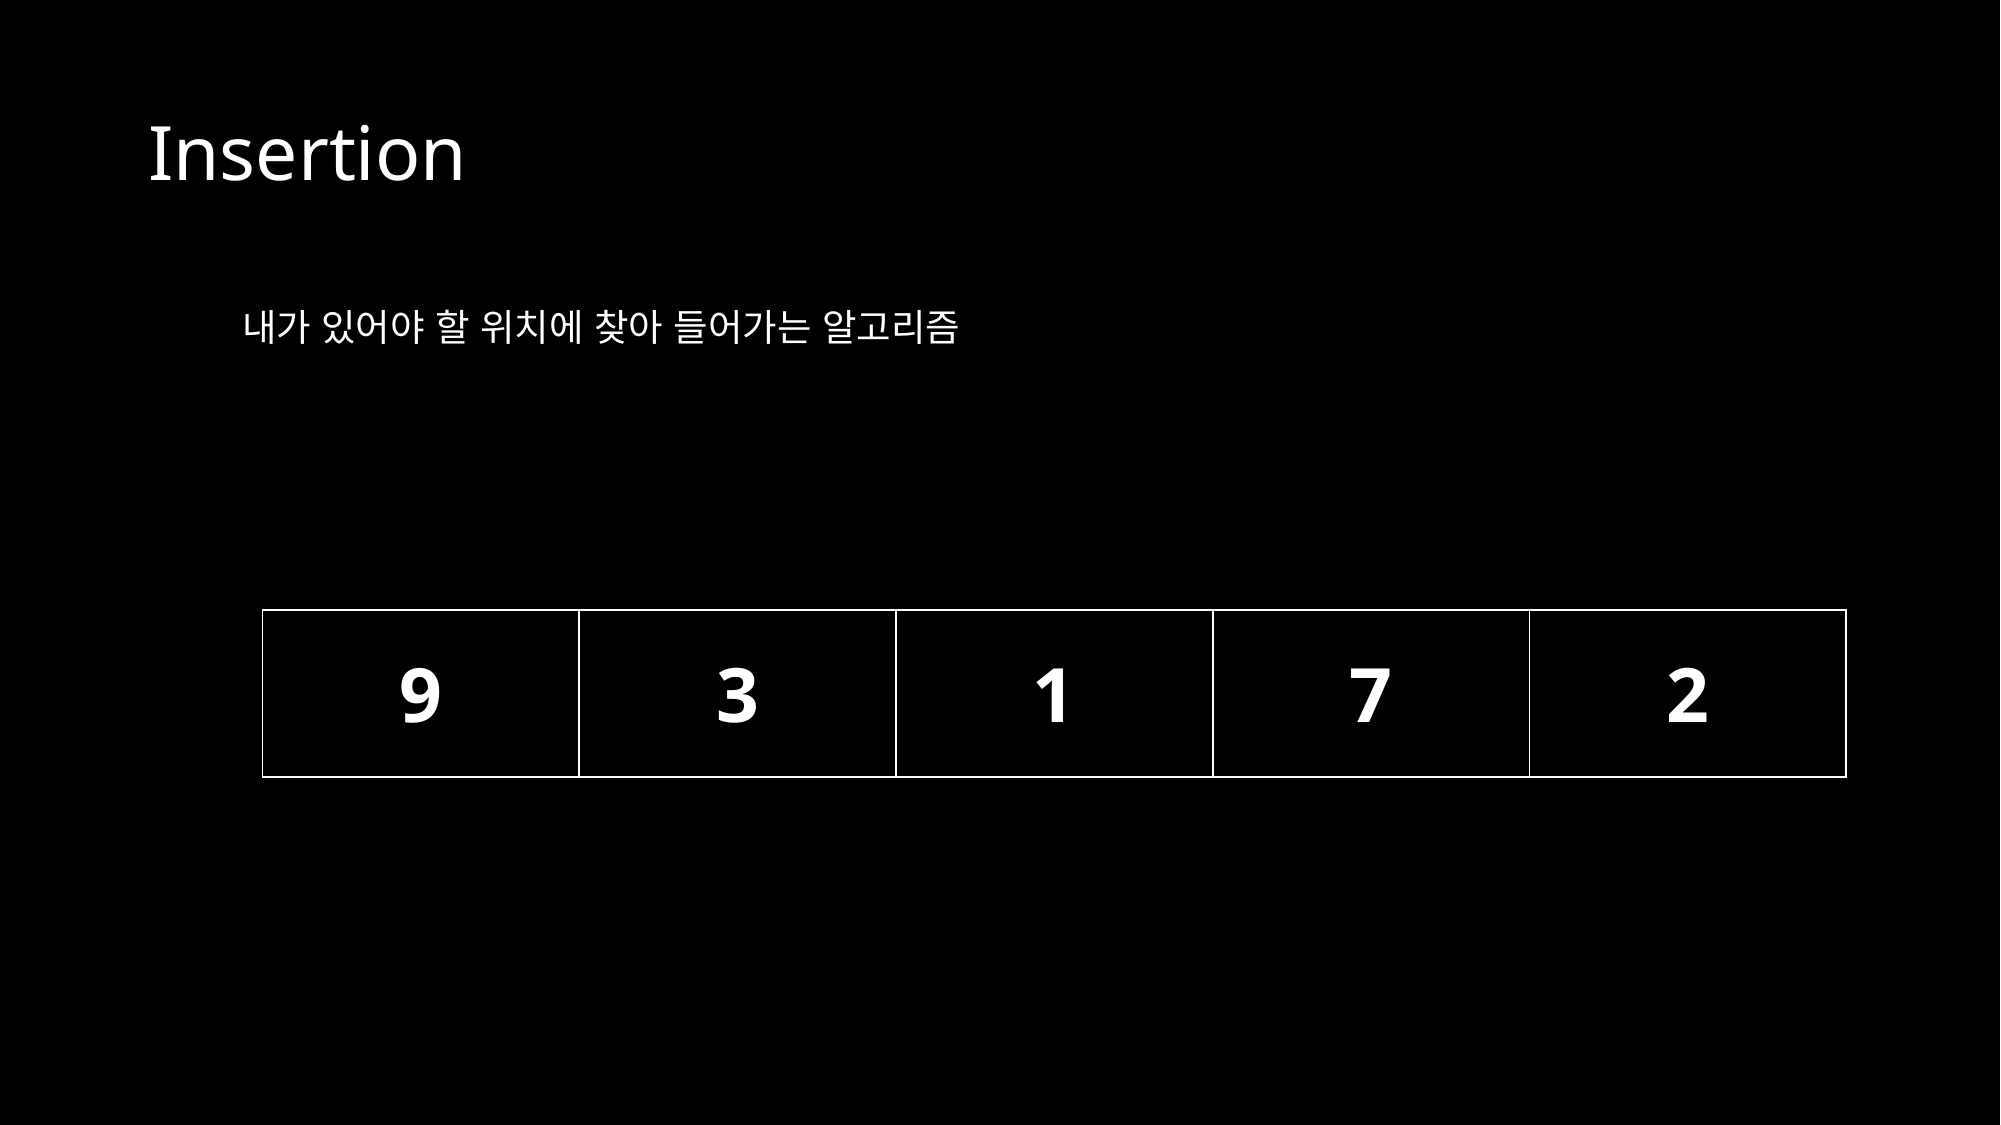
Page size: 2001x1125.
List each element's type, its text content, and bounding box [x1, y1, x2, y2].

table_header 1 [897, 611, 1212, 776]
table_header 2 [1530, 611, 1845, 776]
table_header 9 [263, 611, 578, 776]
text_box 내가 있어야 할 위치에 찾아 들어가는 알고리즘 [227, 296, 976, 357]
text_box Insertion [133, 98, 482, 204]
table_header 7 [1214, 611, 1529, 776]
table_header 3 [580, 611, 895, 776]
